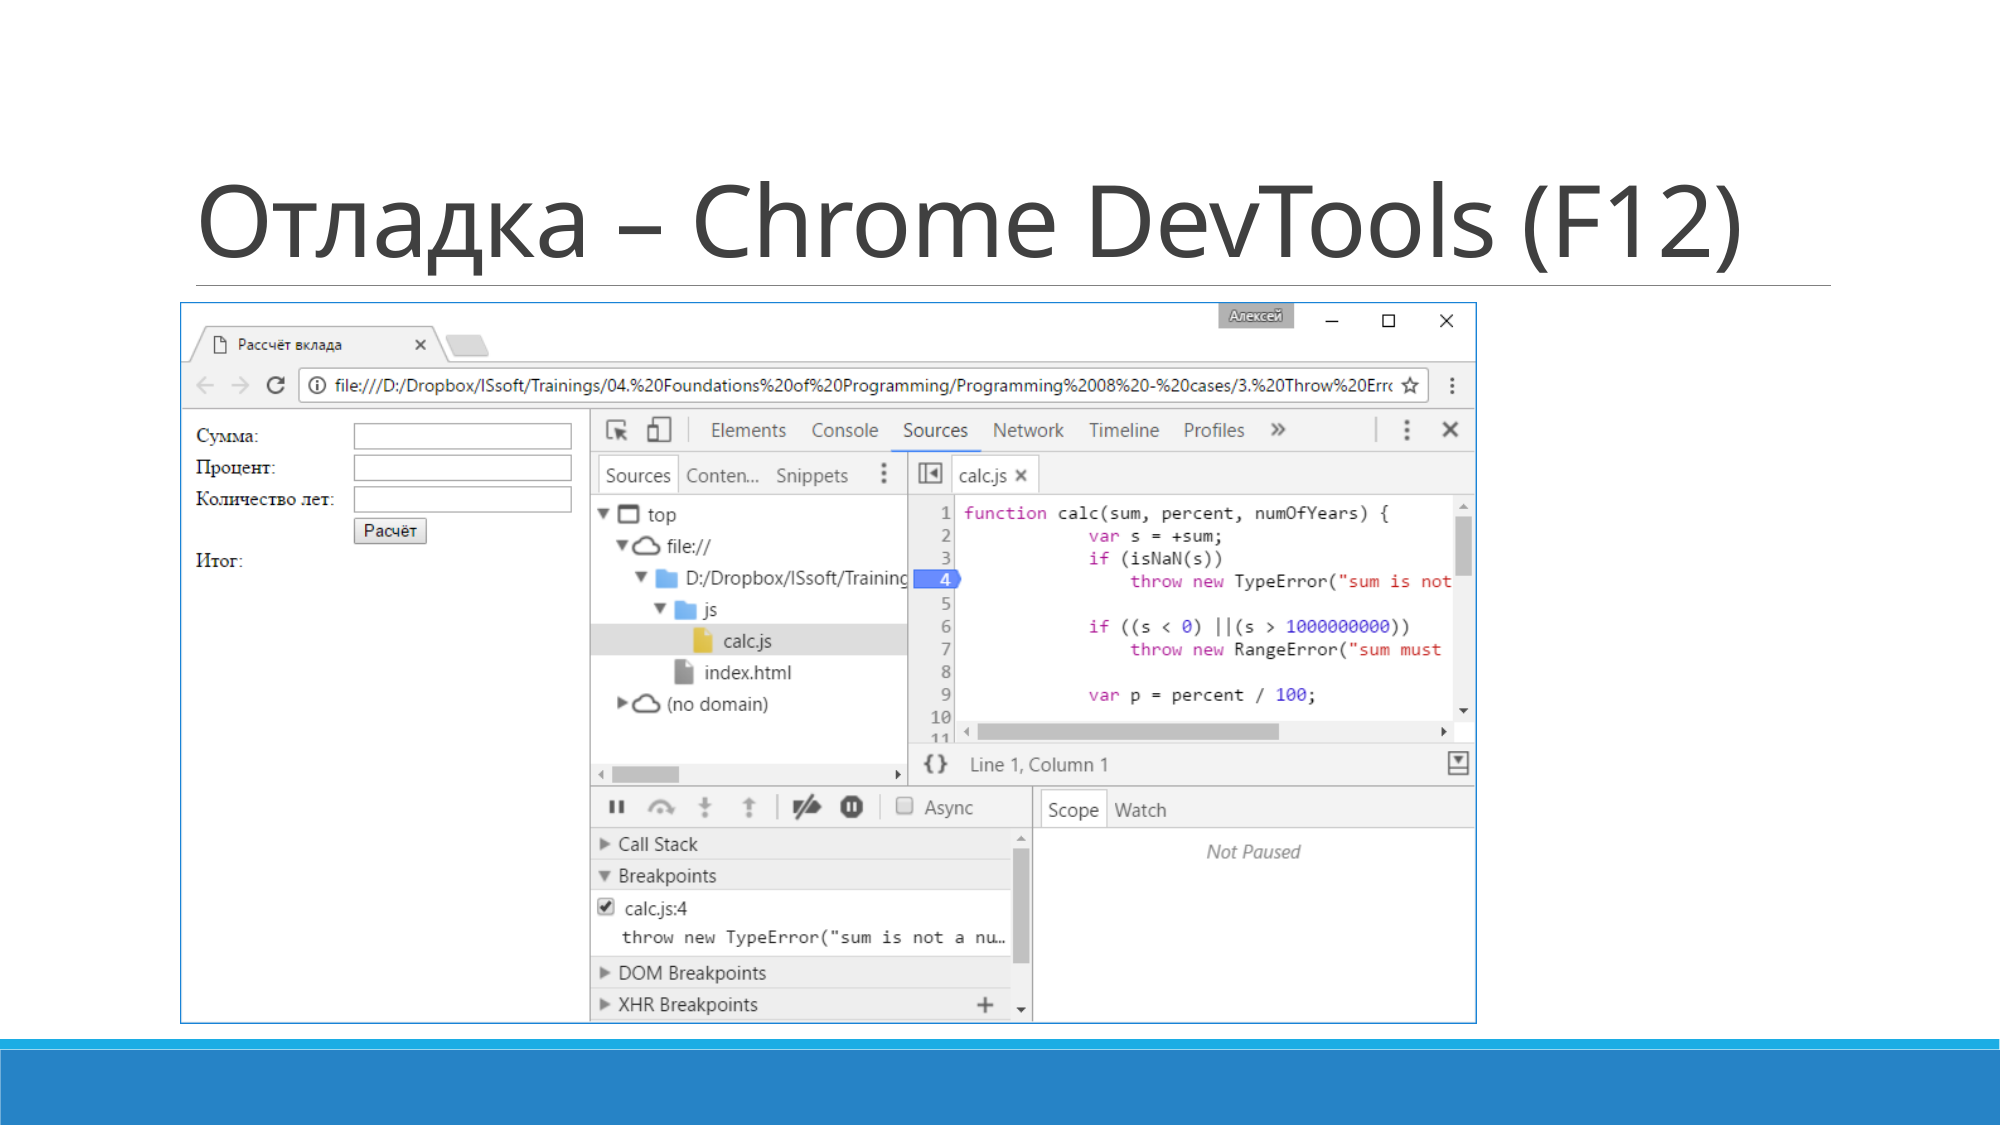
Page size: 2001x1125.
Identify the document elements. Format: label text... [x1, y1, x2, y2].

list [179, 302, 1478, 1025]
title Отладка – Chrome DevTools (F12) [180, 47, 1830, 285]
